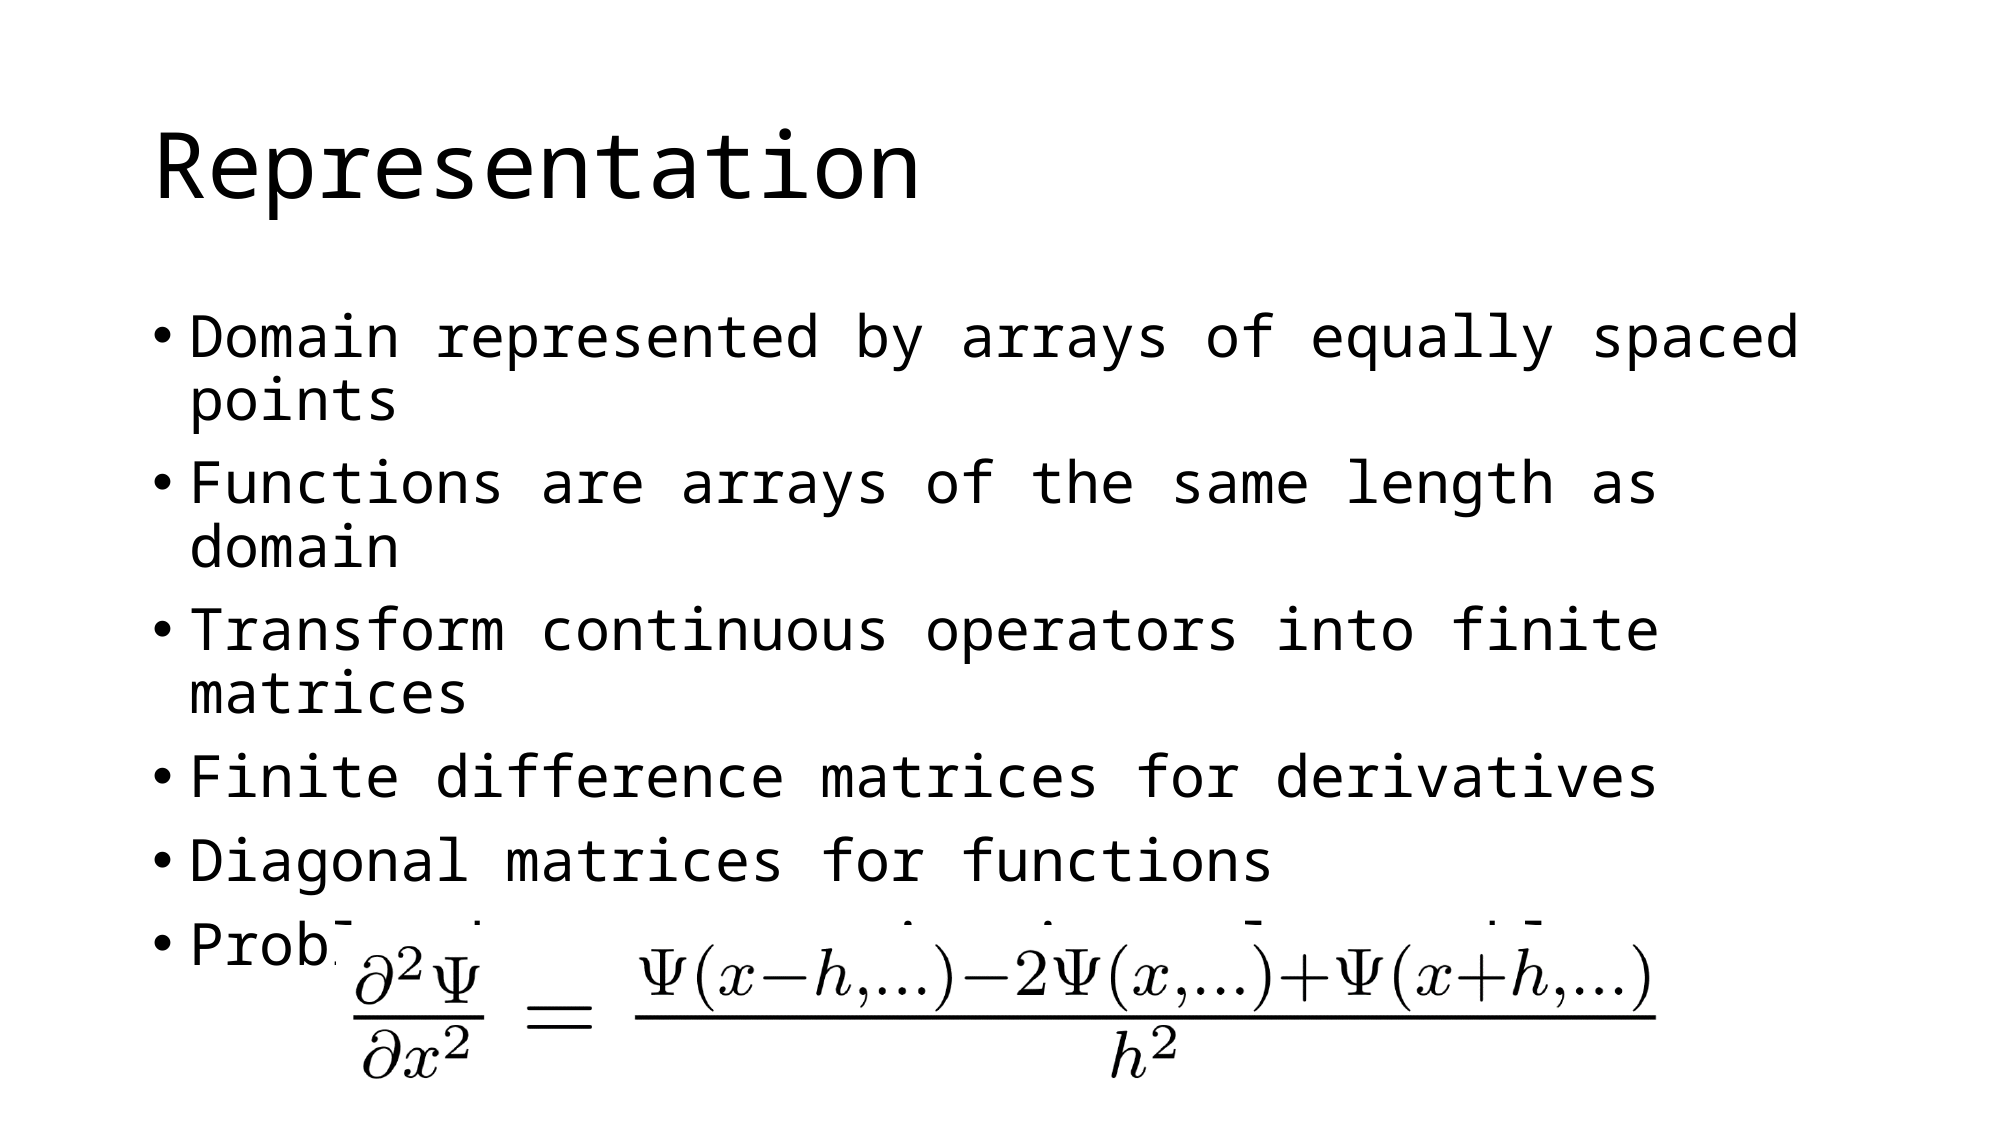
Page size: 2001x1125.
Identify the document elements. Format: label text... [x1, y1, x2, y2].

title Representation [137, 59, 1863, 278]
picture [336, 925, 1674, 1094]
list Domain represented by arrays of equally spaced points Functions are arrays of the same length as domain Transform continuous operators into finite matrices Finite difference matrices for derivatives Diagonal matrices for functions Problem becomes matrix eigenvalue problem [137, 299, 1863, 1014]
